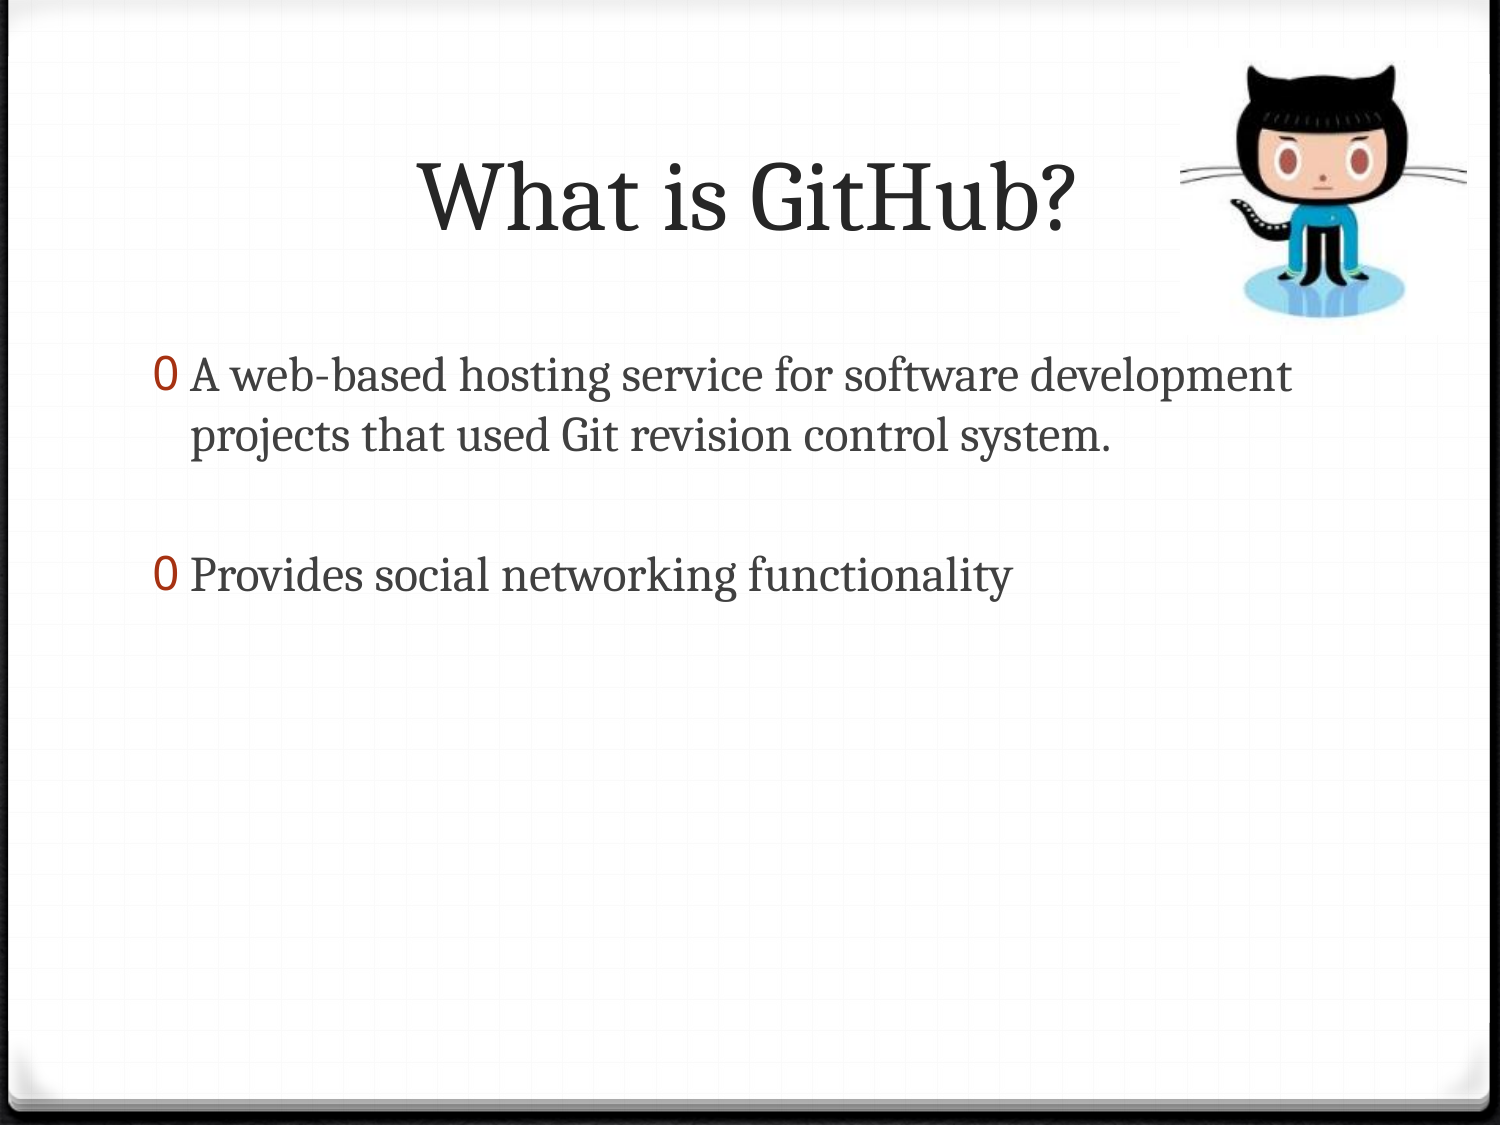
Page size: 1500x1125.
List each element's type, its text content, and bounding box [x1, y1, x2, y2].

list A web-based hosting service for software development projects that used Git revision control system. Provides social networking functionality [137, 334, 1363, 983]
picture [0, 0, 1500, 1125]
title What is GitHub? [90, 71, 1174, 309]
